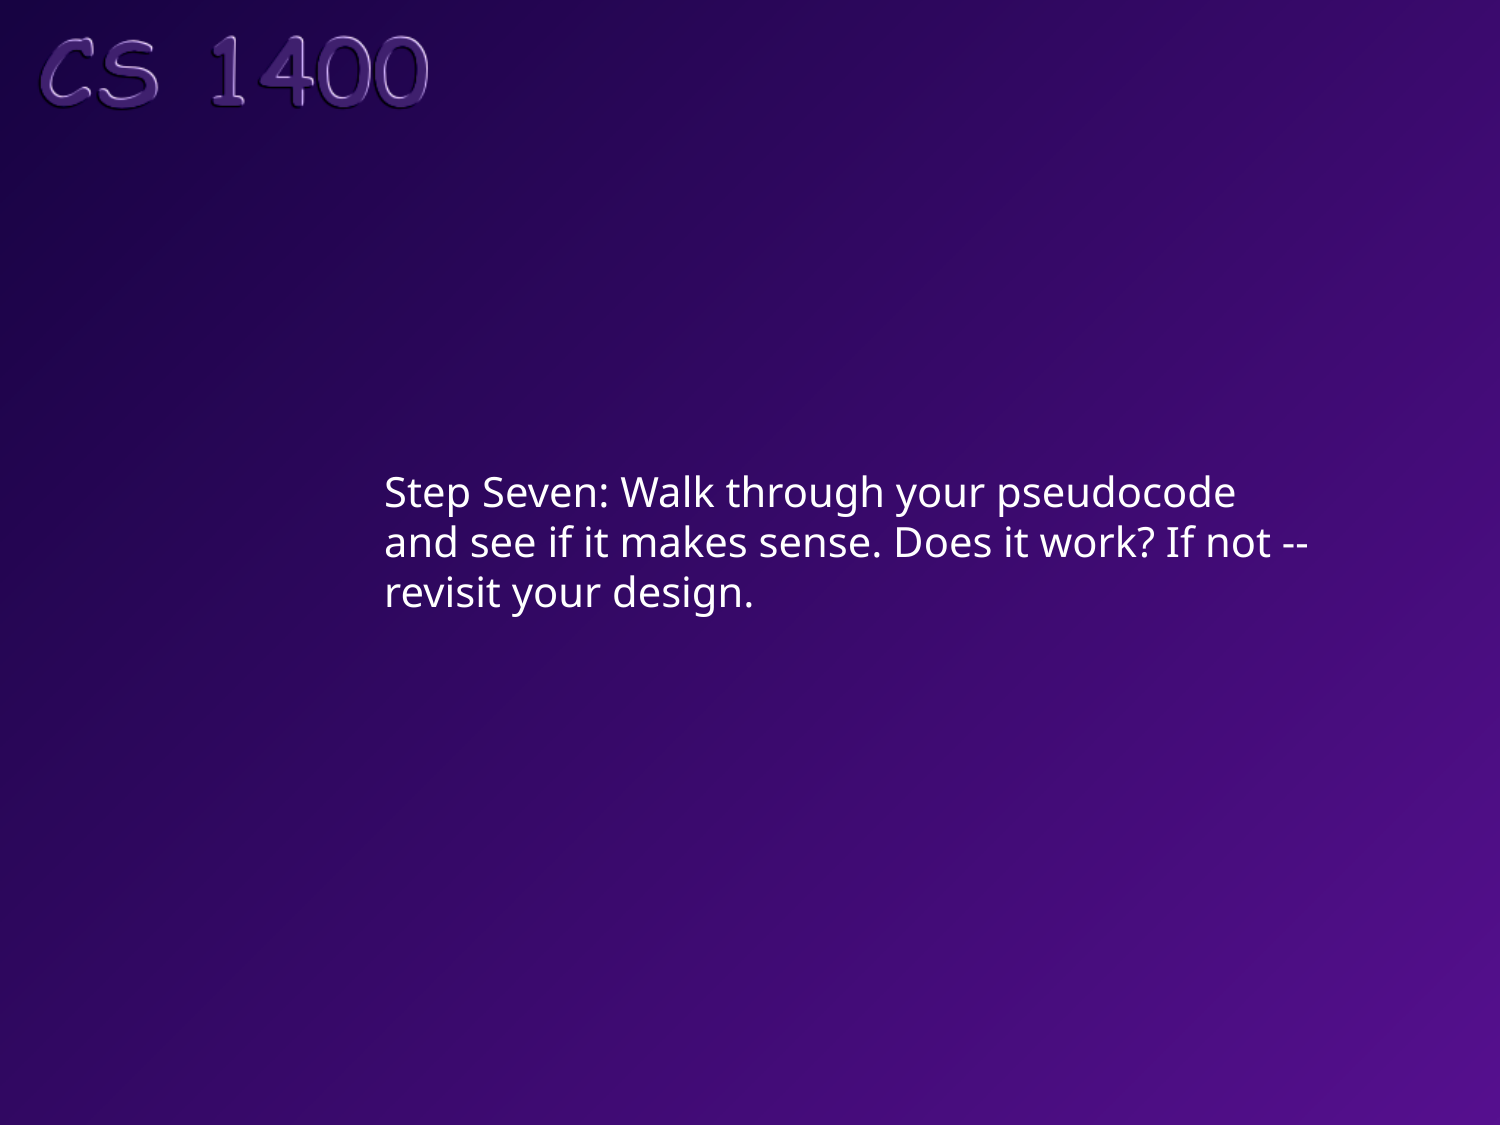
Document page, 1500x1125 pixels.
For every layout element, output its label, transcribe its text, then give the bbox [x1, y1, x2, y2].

text_box Step Seven: Walk through your pseudocode and see if it makes sense. Does it work? If not -- revisit your design. [369, 458, 1325, 624]
picture [0, 0, 1500, 1125]
